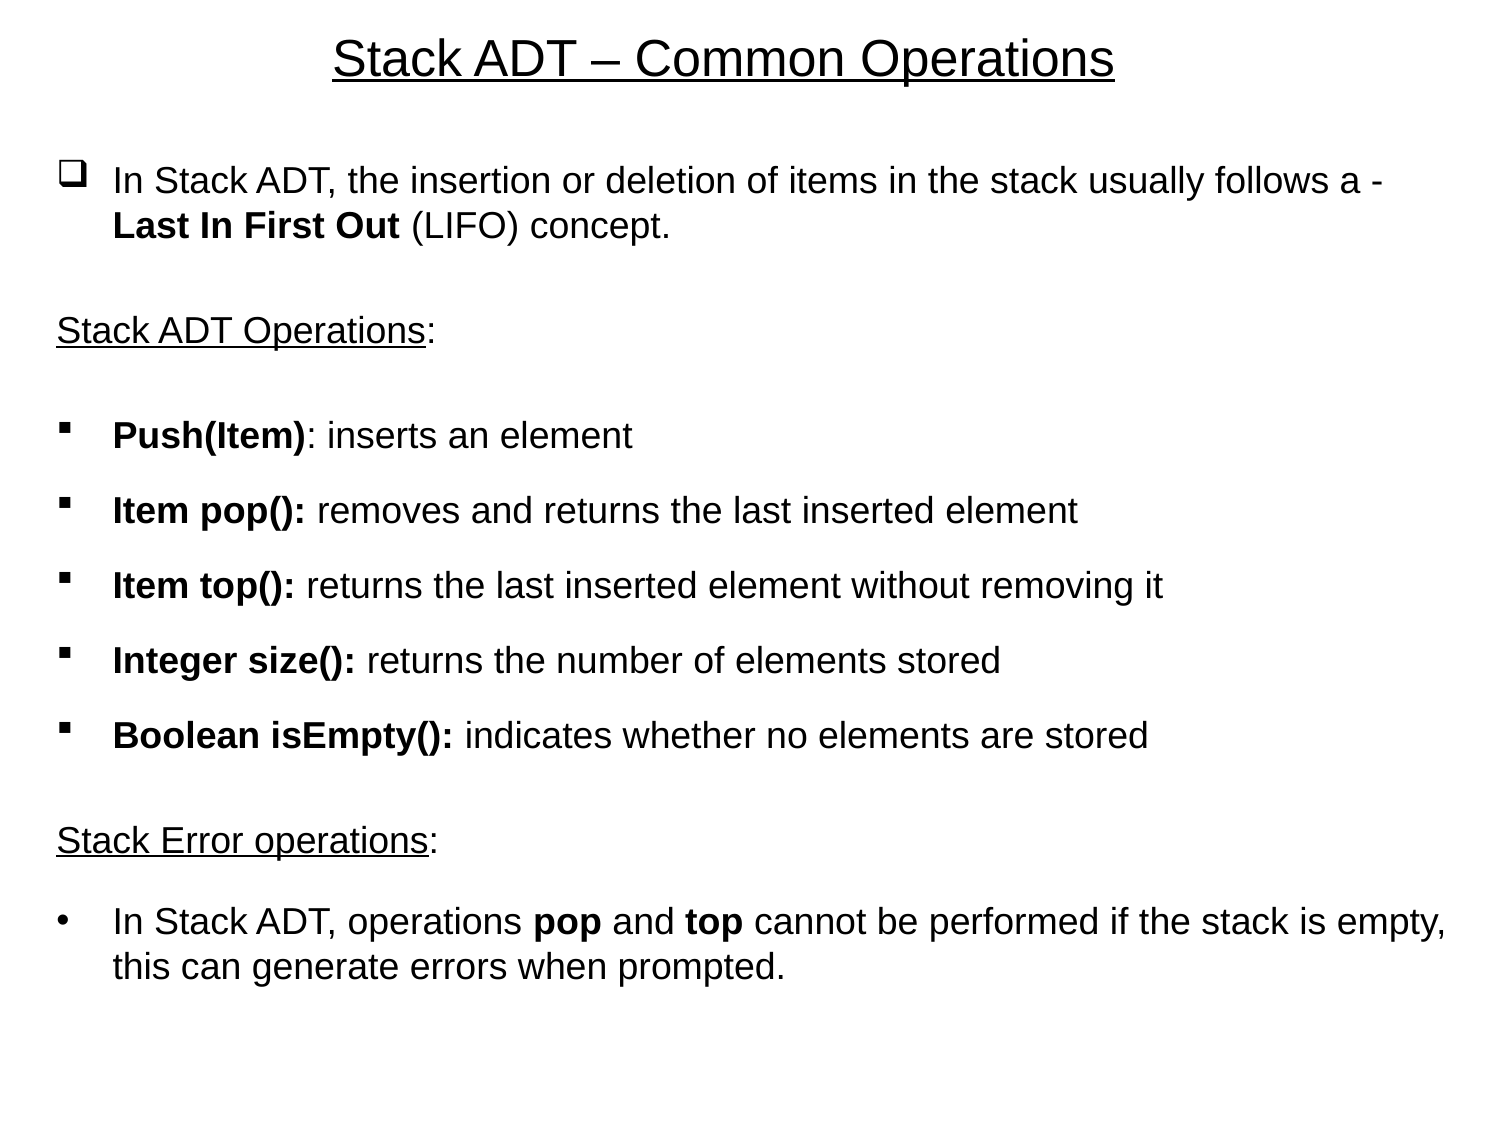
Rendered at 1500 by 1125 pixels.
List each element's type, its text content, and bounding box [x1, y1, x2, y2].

list In Stack ADT, the insertion or deletion of items in the stack usually follows a - Last In First Out (LIFO) concept. Stack ADT Operations: Push(Item): inserts an element Item pop(): removes and returns the last inserted element Item top(): returns the last inserted element without removing it Integer size(): returns the number of elements stored Boolean isEmpty(): indicates whether no elements are stored Stack Error operations: In Stack ADT, operations pop and top cannot be performed if the stack is empty, this can generate errors when prompted. [41, 149, 1471, 1083]
title Stack ADT – Common Operations [43, 8, 1404, 103]
